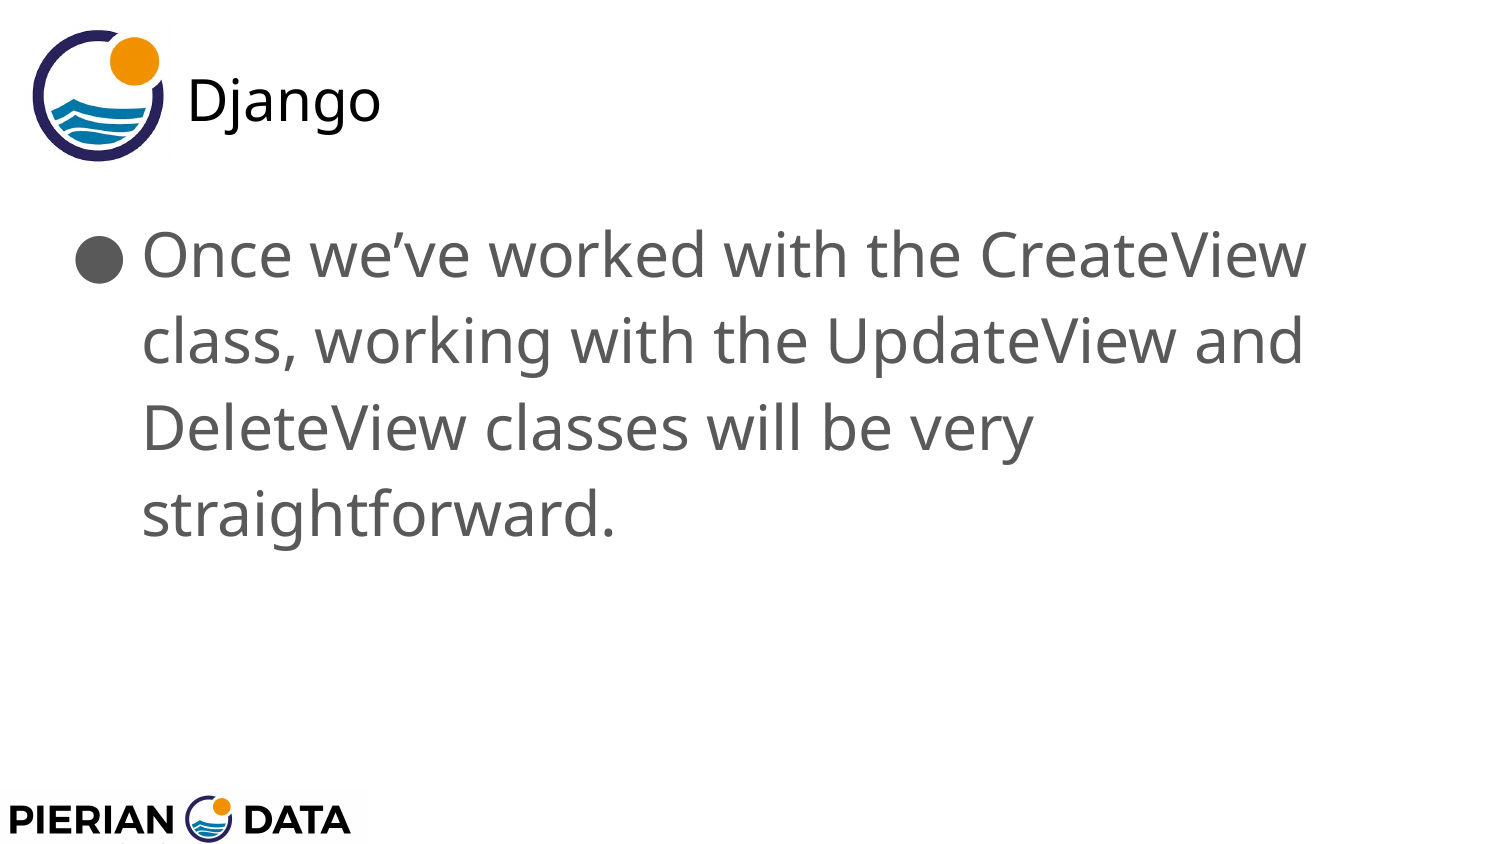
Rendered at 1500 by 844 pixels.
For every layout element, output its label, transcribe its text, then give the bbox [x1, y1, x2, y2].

picture [0, 787, 368, 844]
title Django [176, 48, 1449, 143]
picture [24, 24, 172, 167]
list Once we’ve worked with the CreateView class, working with the UpdateView and DeleteView classes will be very straightforward. [51, 189, 1449, 750]
